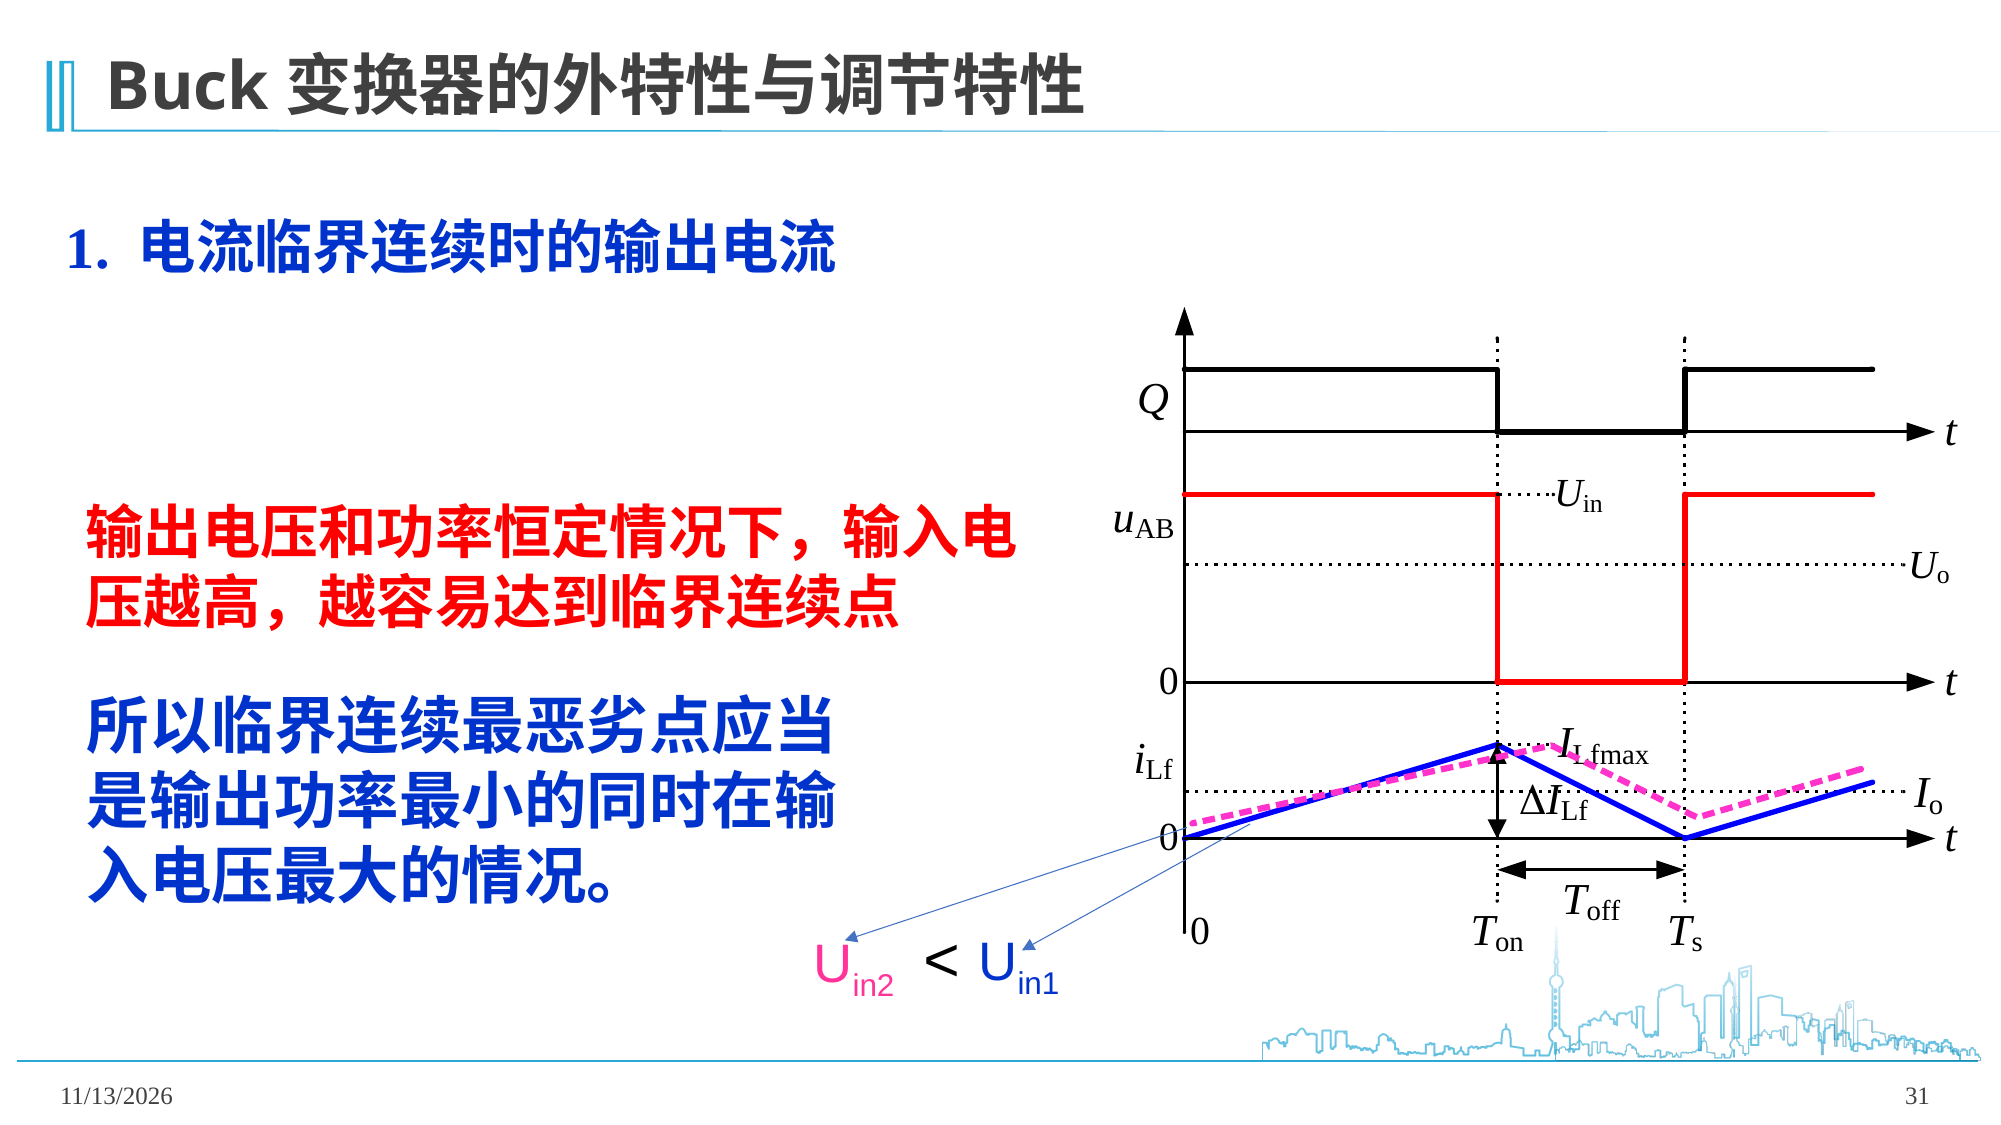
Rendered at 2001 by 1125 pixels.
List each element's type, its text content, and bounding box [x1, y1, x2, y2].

text_box > [908, 941, 975, 1011]
picture [1088, 271, 1981, 1061]
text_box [844, 827, 1021, 941]
text_box 所以临界连续最恶劣点应当是输出功率最小的同时在输入电压最大的情况。 [72, 679, 854, 919]
text_box Uin2 [798, 921, 908, 1011]
text_box 1. 电流临界连续时的输出电流 [51, 167, 956, 288]
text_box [1186, 739, 1865, 828]
text_box 输出电压和功率恒定情况下，输入电压越高，越容易达到临界连续点 [70, 488, 1079, 643]
text_box Buck变换器的外特性与调节特性 [90, 44, 1839, 138]
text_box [1021, 823, 1251, 951]
text_box Uin1 [975, 941, 1075, 1008]
